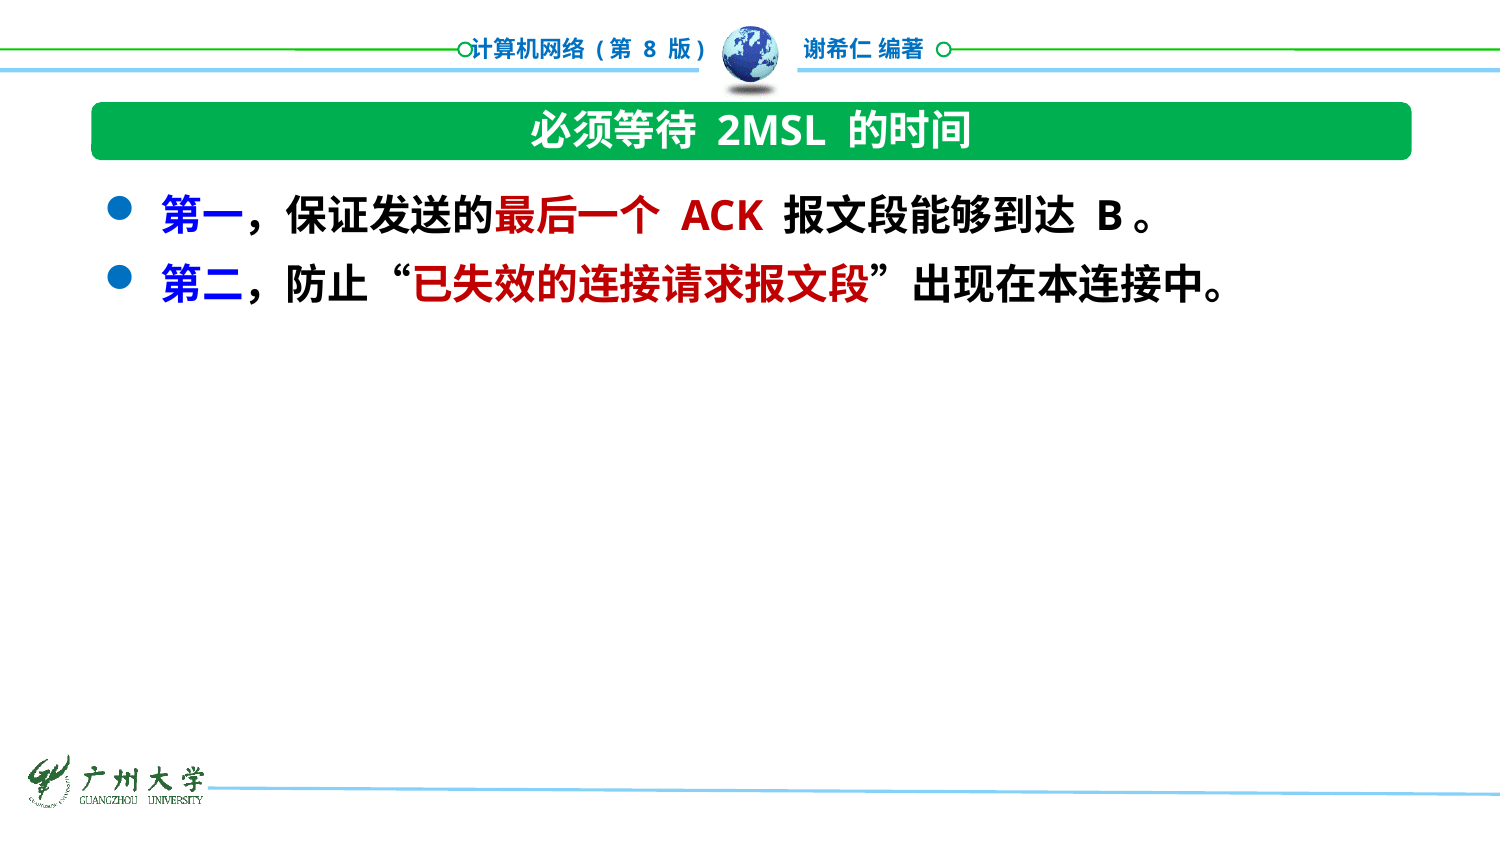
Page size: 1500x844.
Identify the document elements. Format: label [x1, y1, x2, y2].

text_box [89, 96, 1412, 315]
picture [720, 24, 780, 96]
picture [28, 754, 204, 808]
